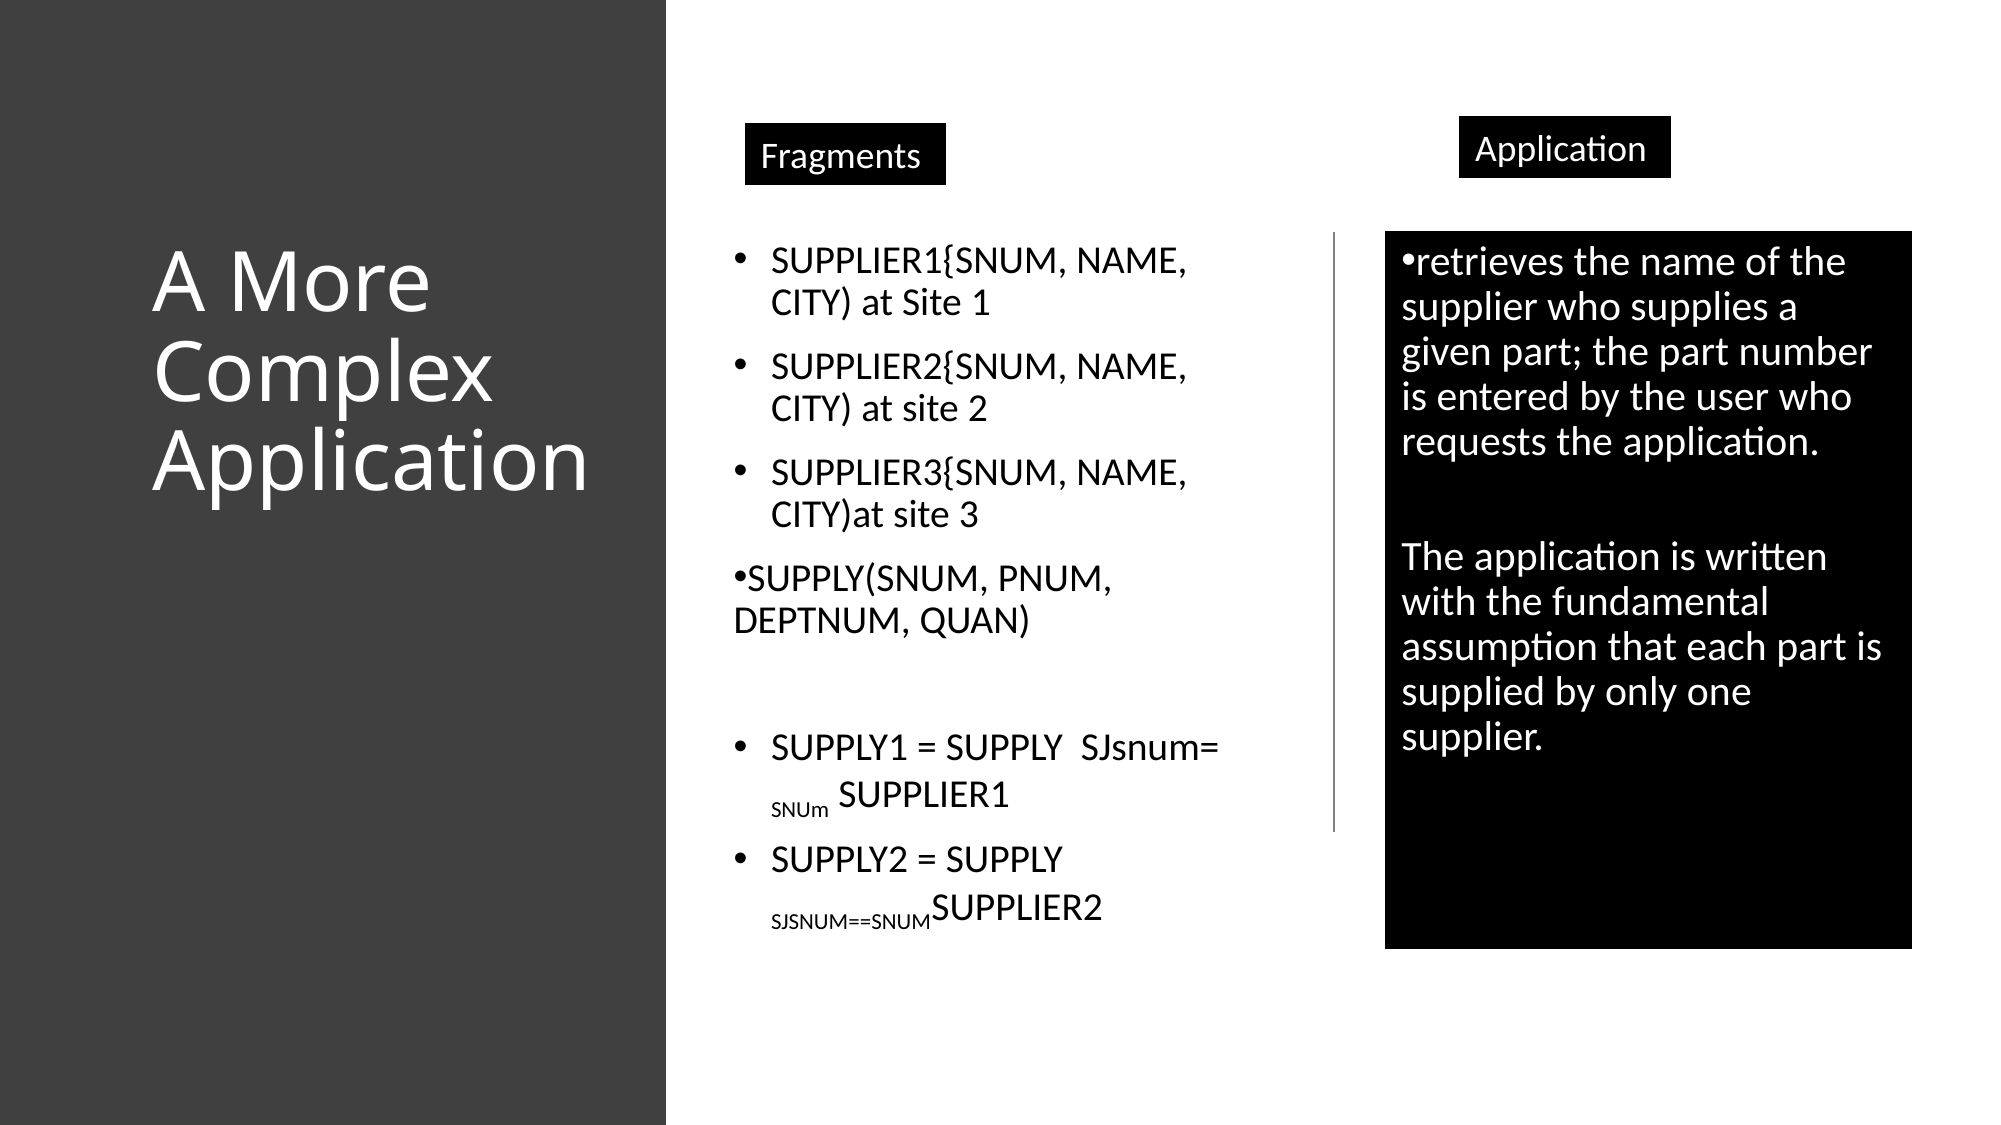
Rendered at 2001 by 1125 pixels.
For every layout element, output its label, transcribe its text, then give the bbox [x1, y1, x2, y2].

text_box retrieves the name of the supplier who supplies a given part; the part number is entered by the user who requests the application. The application is written with the fundamental assumption that each part is supplied by only one supplier. [1385, 231, 1912, 949]
text_box Fragments [745, 123, 946, 185]
text_box [0, 0, 667, 1125]
text_box Application [1459, 116, 1671, 178]
title A More Complex Application [137, 231, 613, 948]
list SUPPLIER1{SNUM, NAME, CITY) at Site 1 SUPPLIER2{SNUM, NAME, CITY) at site 2 SUPPLIER3{SNUM, NAME, CITY)at site 3 SUPPLY(SNUM, PNUM, DEPTNUM, QUAN) SUPPLY1 = SUPPLY SJsnum= SNUm SUPPLIER1 SUPPLY2 = SUPPLY SJSNUM==SNUMSUPPLIER2 [718, 231, 1281, 948]
